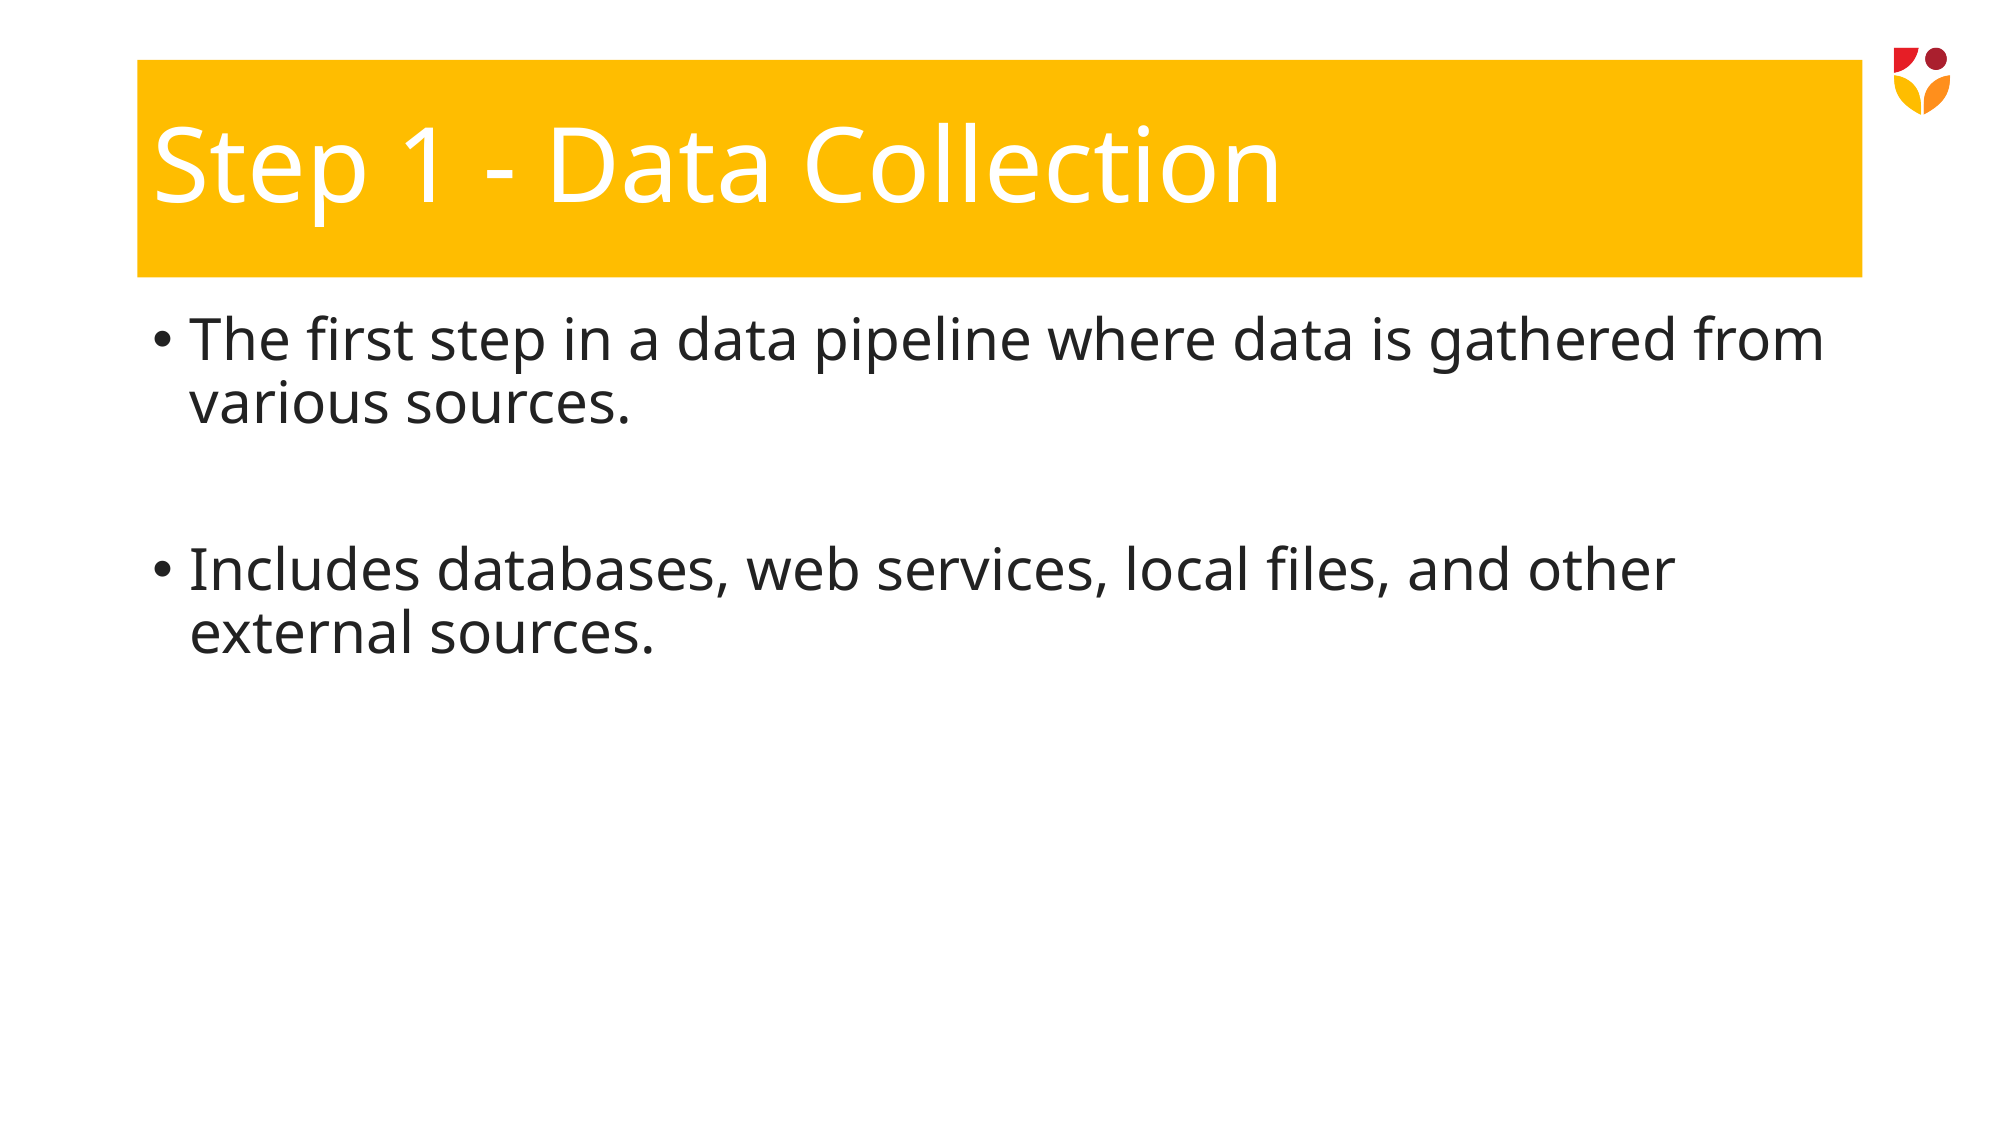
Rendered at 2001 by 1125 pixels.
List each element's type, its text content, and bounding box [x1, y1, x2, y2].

title Step 1 - Data Collection [137, 59, 1863, 278]
picture [1883, 39, 1957, 123]
list The first step in a data pipeline where data is gathered from various sources. Includes databases, web services, local files, and other external sources. [137, 302, 1863, 1066]
